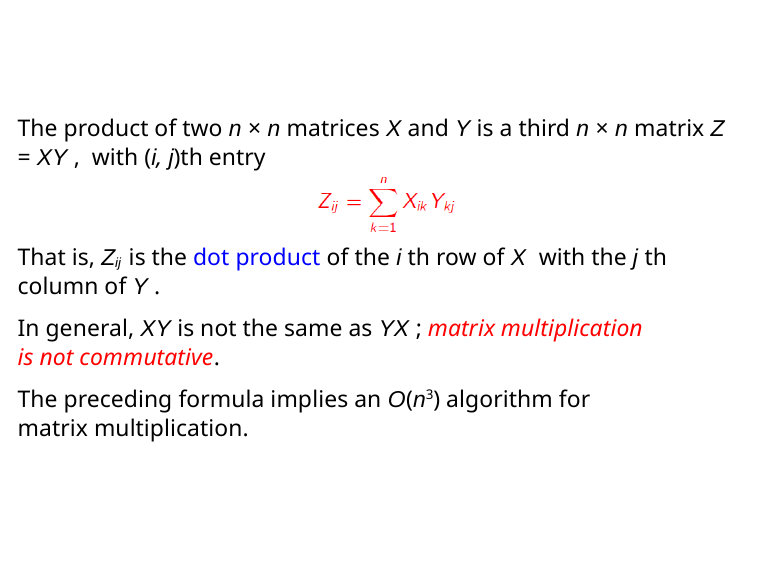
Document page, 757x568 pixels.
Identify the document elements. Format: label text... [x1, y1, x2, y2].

picture [314, 171, 458, 237]
text_box The product of two n × n matrices X and Y is a third n × n matrix Z = XY , with (i, j)th entry That is, Zij is the dot product of the i th row of X with the j th column of Y . In general, XY is not the same as YX ; matrix multiplication is not commutative. The preceding formula implies an O(n3) algorithm for matrix multiplication. [15, 112, 741, 442]
